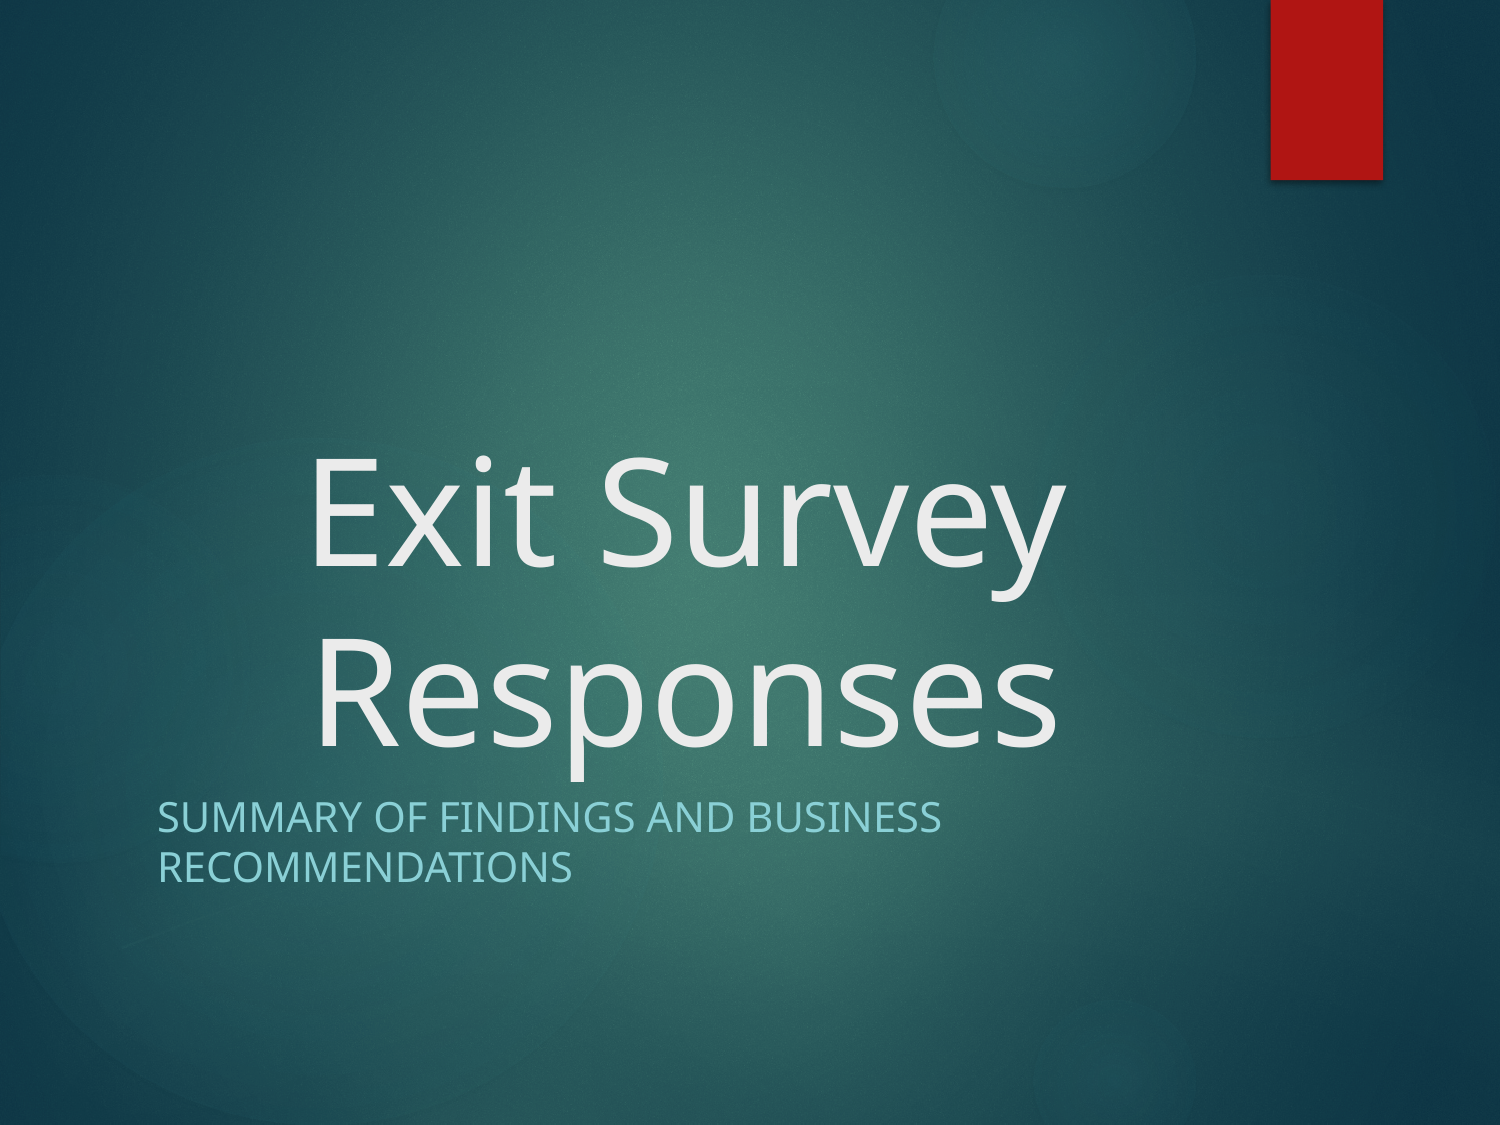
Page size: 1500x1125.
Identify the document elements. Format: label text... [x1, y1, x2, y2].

subtitle Summary of Findings and Business Recommendations [142, 783, 1229, 925]
title Exit Survey Responses [142, 237, 1229, 783]
